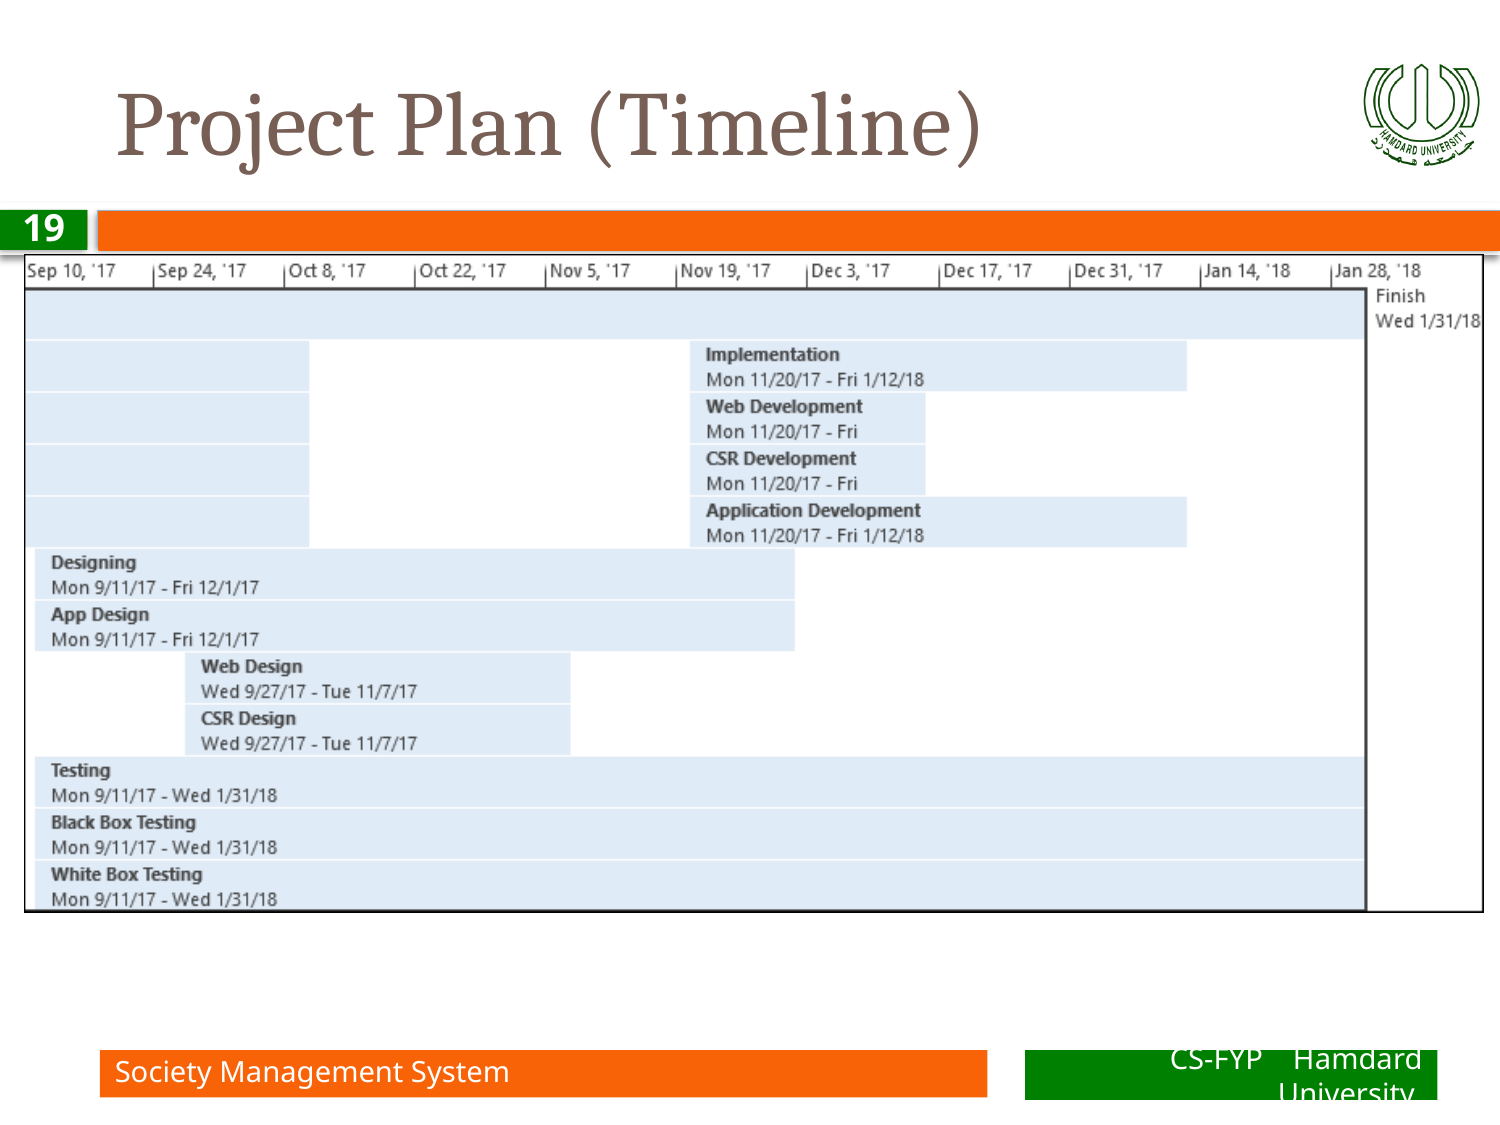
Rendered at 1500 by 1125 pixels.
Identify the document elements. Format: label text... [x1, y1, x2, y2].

footer Society Management System [99, 1050, 988, 1098]
slide_number 19 [0, 209, 88, 250]
title Project Plan (Timeline) [100, 37, 1350, 200]
picture [1362, 62, 1483, 168]
picture [24, 253, 1484, 913]
slide_number CS-FYP Hamdard University [1025, 1050, 1438, 1100]
